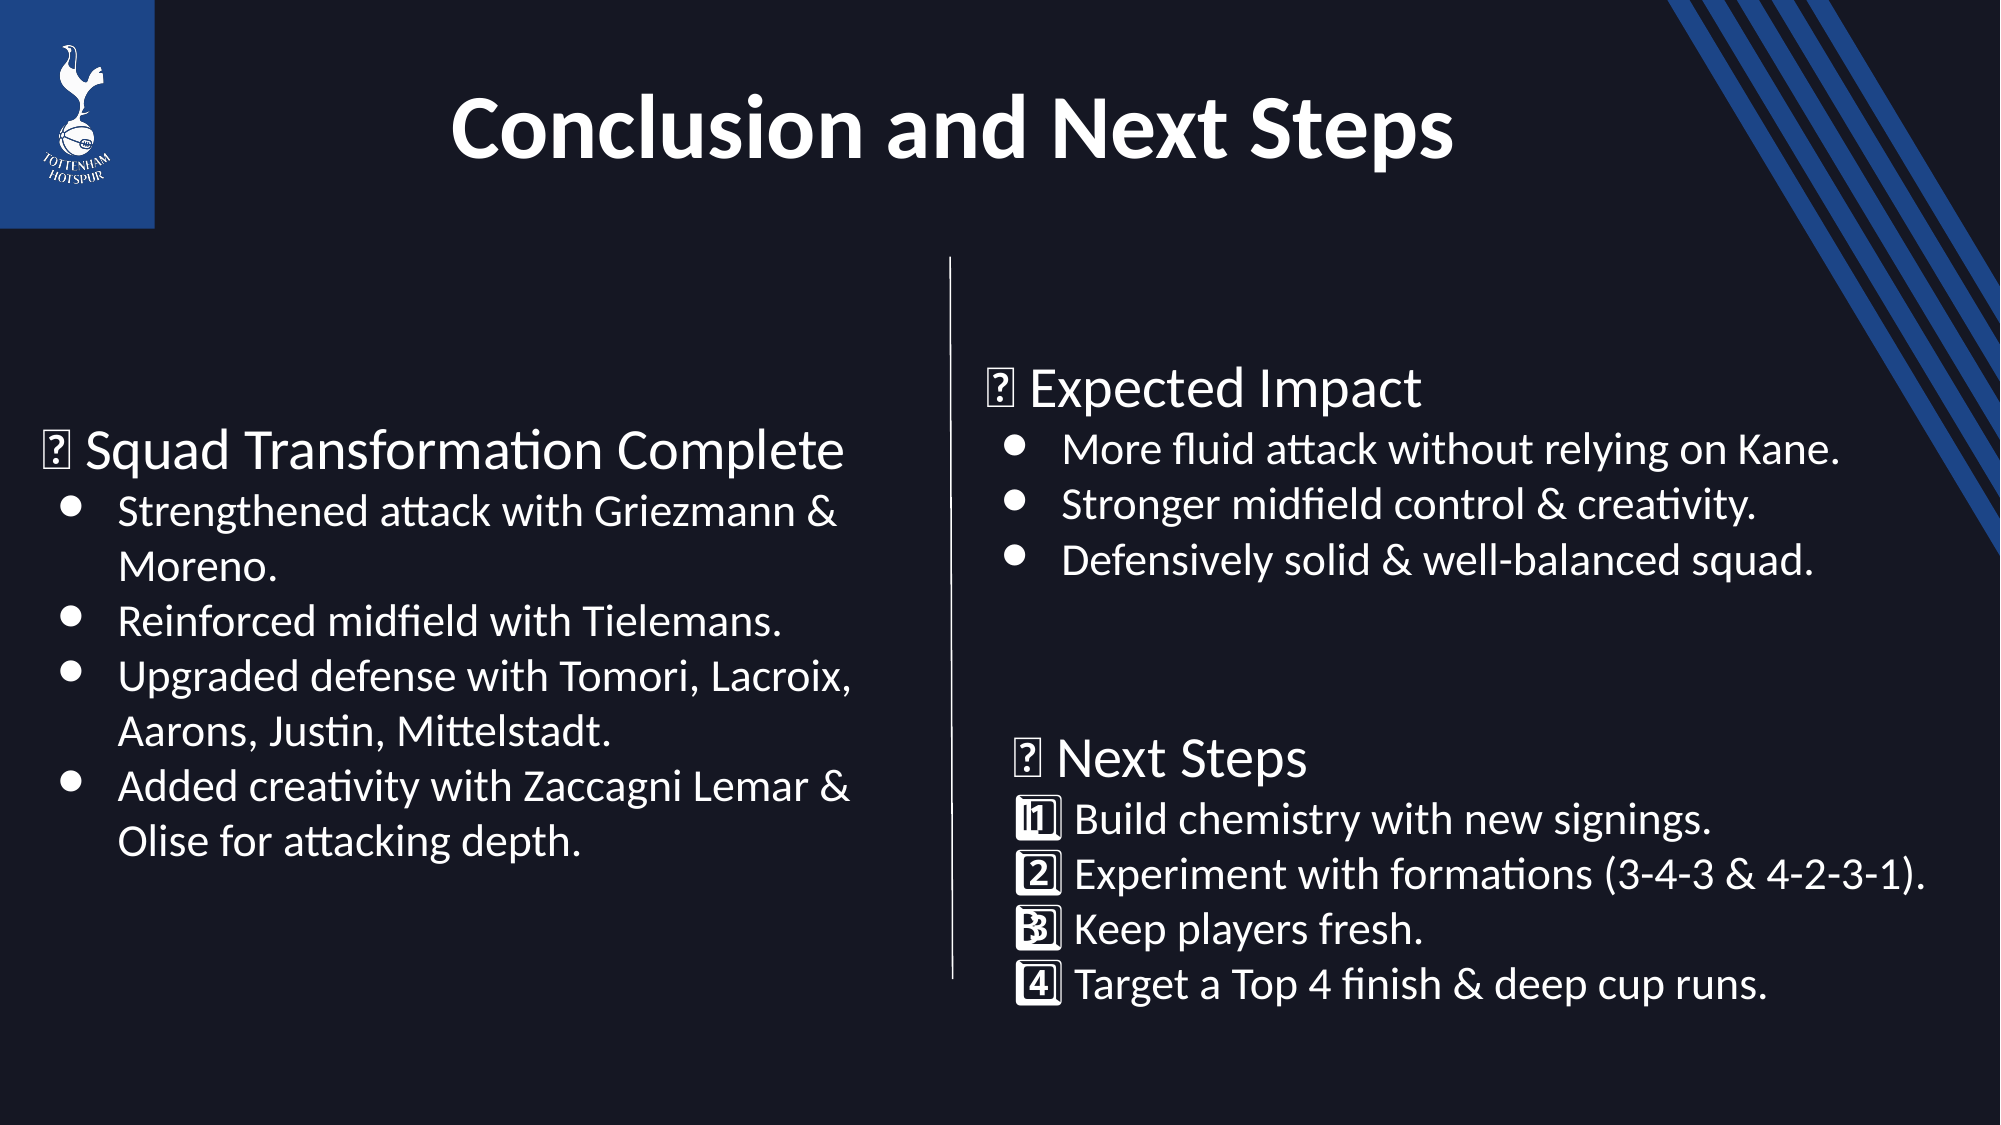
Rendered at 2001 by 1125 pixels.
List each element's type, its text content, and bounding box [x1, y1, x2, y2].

text_box Conclusion and Next Steps [159, 52, 1662, 193]
text_box ✅ Squad Transformation Complete Strengthened attack with Griezmann & Moreno. Reinforced midfield with Tielemans. Upgraded defense with Tomori, Lacroix, Aarons, Justin, Mittelstadt. Added creativity with Zaccagni Lemar & Olise for attacking depth. [27, 360, 953, 1053]
text_box 📌 Next Steps 1️⃣ Build chemistry with new signings. 2️⃣ Experiment with formations (3-4-3 & 4-2-3-1). 3️⃣ Keep players fresh. 4️⃣ Target a Top 4 finish & deep cup runs. [998, 668, 1971, 1090]
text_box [1667, 0, 2000, 558]
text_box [949, 256, 953, 980]
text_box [0, 0, 155, 229]
text_box 🎯 Expected Impact More fluid attack without relying on Kane. Stronger midfield control & creativity. Defensively solid & well-balanced squad. [971, 299, 1897, 610]
